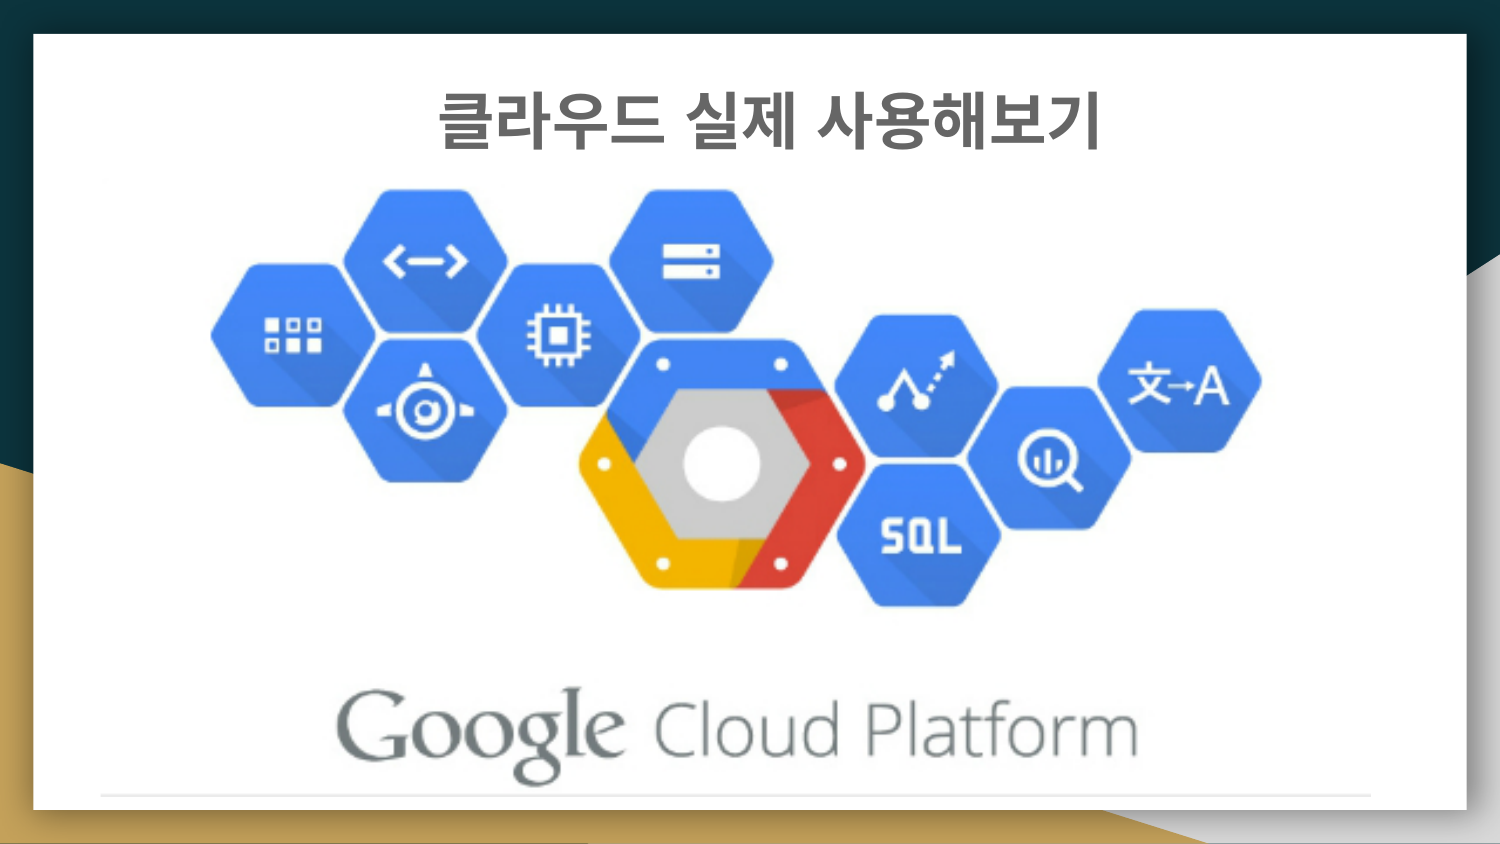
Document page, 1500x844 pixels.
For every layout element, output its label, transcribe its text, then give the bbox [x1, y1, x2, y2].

picture [100, 177, 1372, 797]
title 클라우드 실제 사용해보기 [155, 66, 1387, 224]
